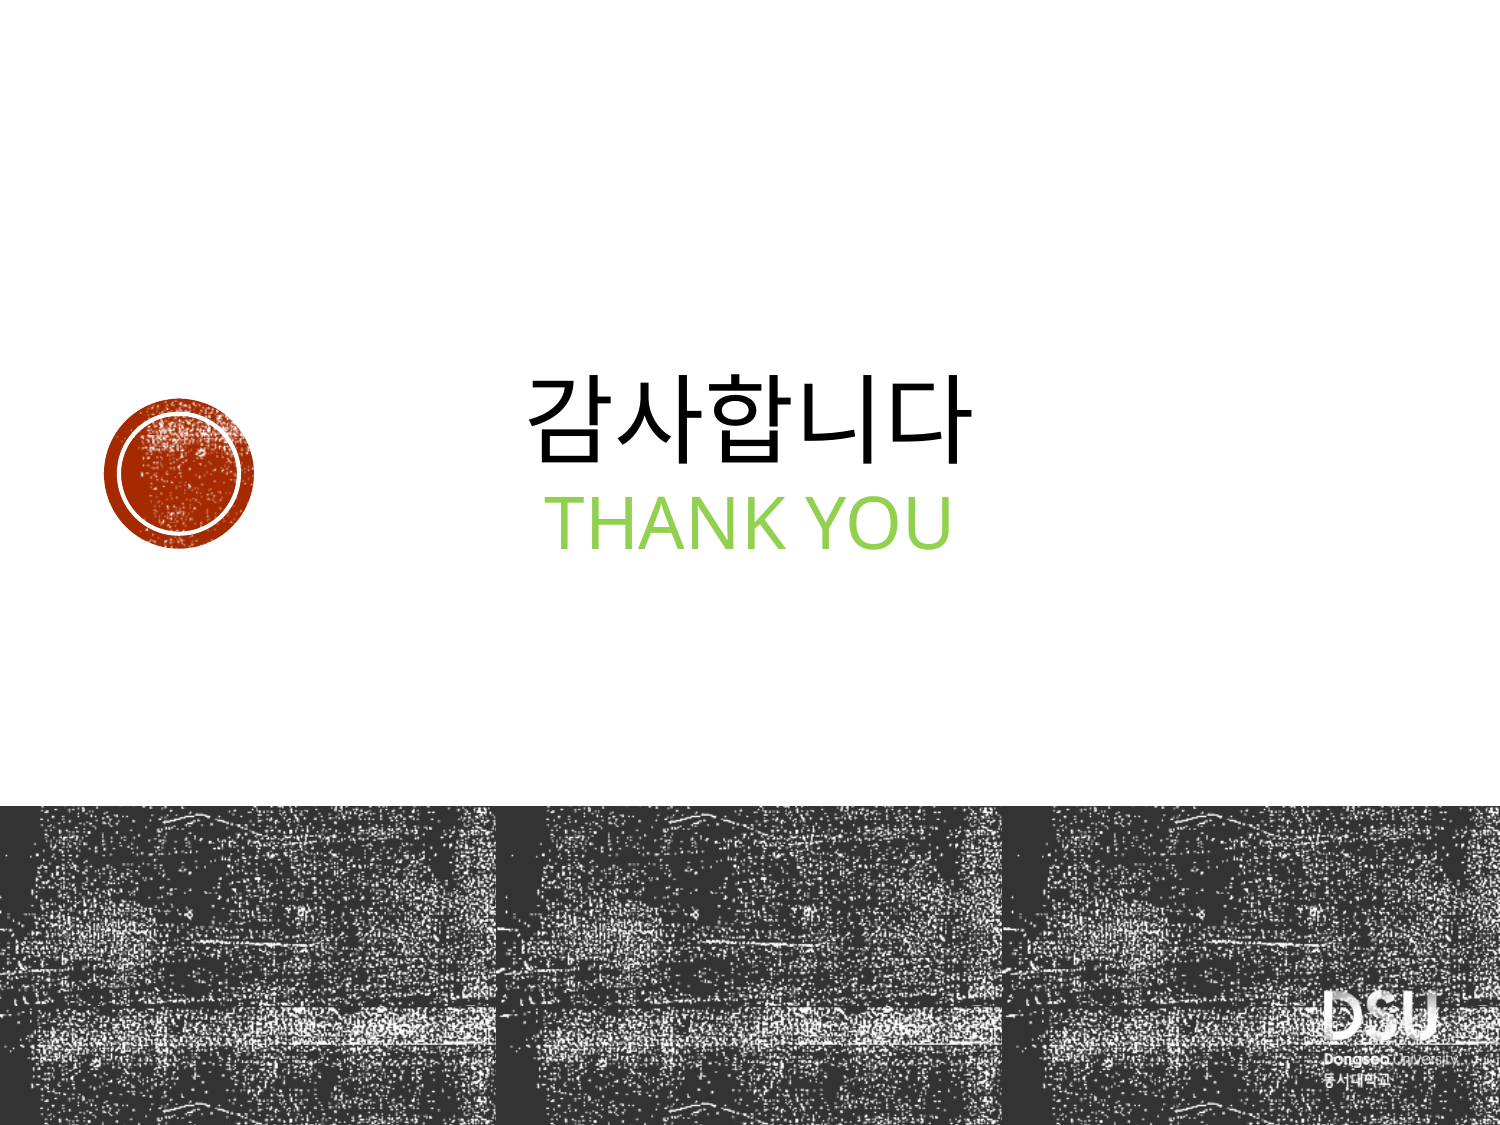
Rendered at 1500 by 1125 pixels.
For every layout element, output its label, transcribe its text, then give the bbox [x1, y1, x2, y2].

title 감사합니다 Thank You [75, 324, 1425, 599]
picture [1323, 990, 1461, 1088]
